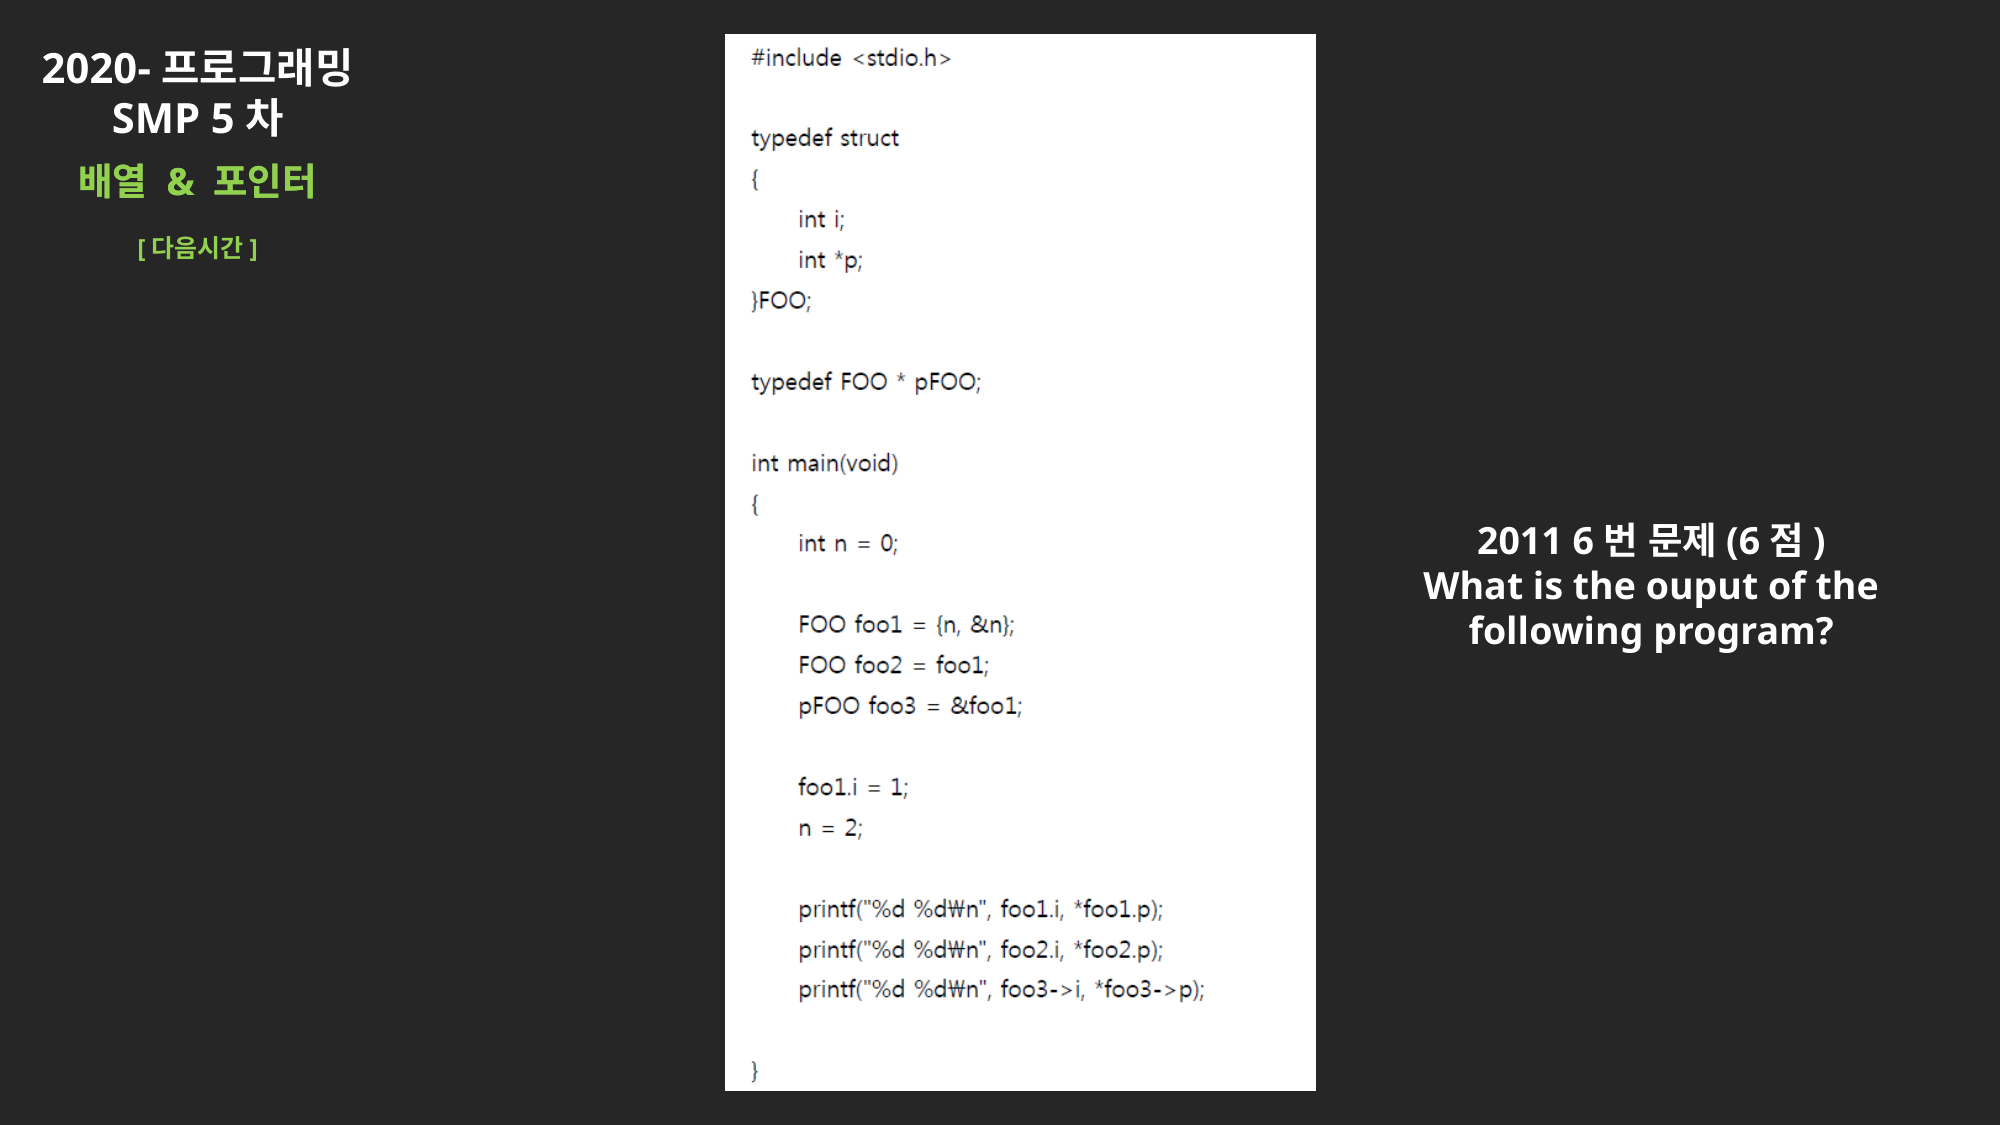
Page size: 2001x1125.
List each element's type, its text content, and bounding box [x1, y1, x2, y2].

text_box 배열 & 포인터 [다음시간] [63, 150, 332, 271]
text_box 2020-프로그래밍 SMP 5차 [0, 34, 698, 150]
picture [725, 34, 1316, 1091]
text_box 2011 6번 문제(6점) What is the ouput of the following program? [1408, 509, 1895, 660]
